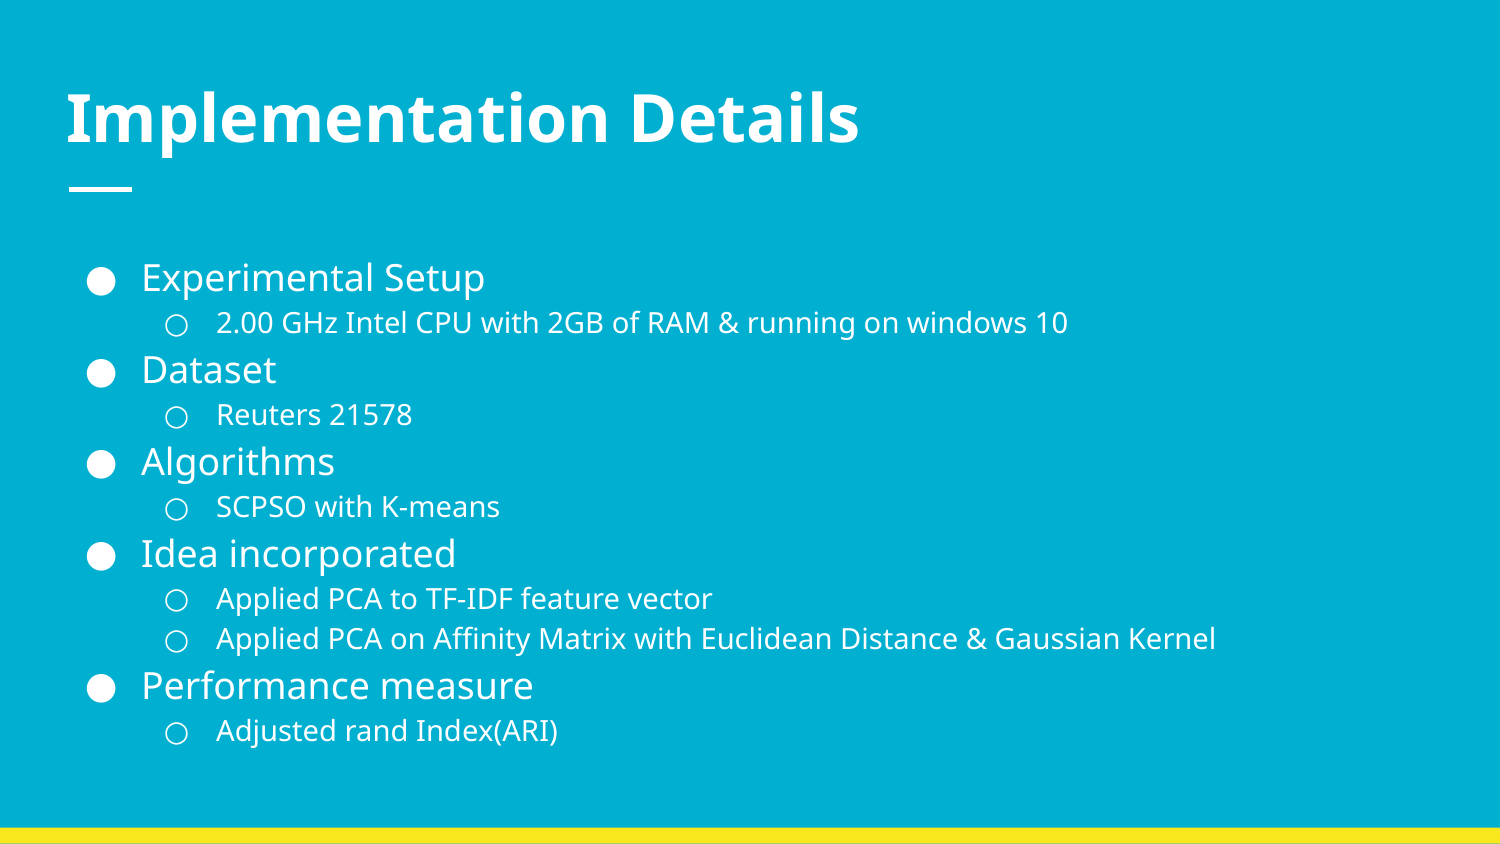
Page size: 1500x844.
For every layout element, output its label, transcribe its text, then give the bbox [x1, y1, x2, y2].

list Experimental Setup 2.00 GHz Intel CPU with 2GB of RAM & running on windows 10 Dataset Reuters 21578 Algorithms SCPSO with K-means Idea incorporated Applied PCA to TF-IDF feature vector Applied PCA on Affinity Matrix with Euclidean Distance & Gaussian Kernel Performance measure Adjusted rand Index(ARI) [51, 232, 1449, 750]
title Implementation Details [51, 61, 1449, 167]
